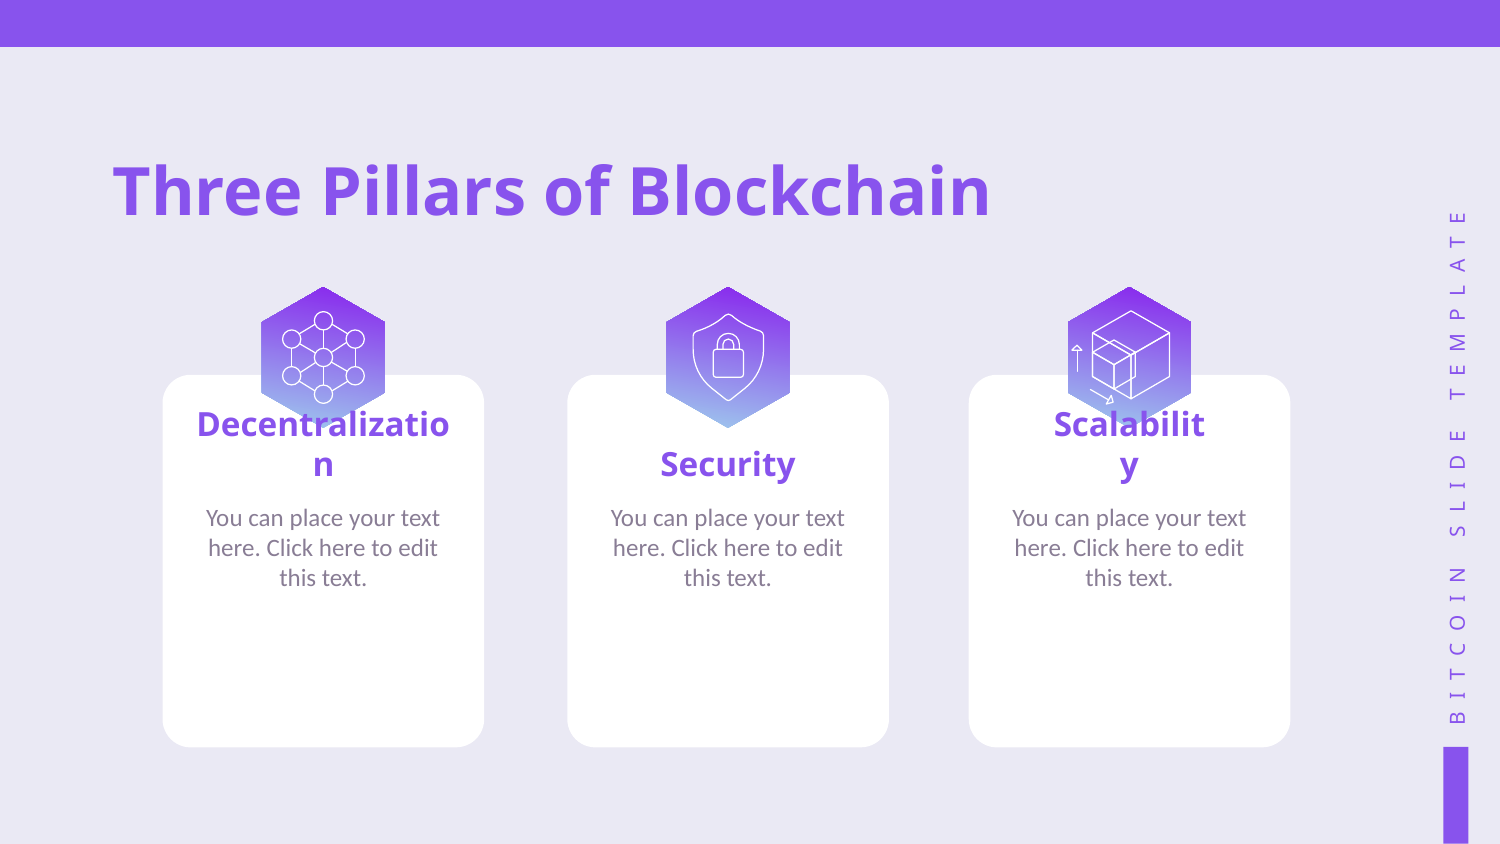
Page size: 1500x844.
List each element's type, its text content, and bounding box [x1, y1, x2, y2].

title Three Pillars of Blockchain [112, 151, 1063, 230]
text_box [282, 311, 365, 404]
text_box [666, 287, 790, 406]
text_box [692, 313, 764, 401]
text_box [966, 372, 1293, 750]
text_box Security [654, 446, 803, 483]
subtitle BITCOIN SLIDE TEMPLATE [1443, 171, 1463, 726]
text_box You can place your text here. Click here to edit this text. [1001, 501, 1258, 677]
text_box [295, 412, 351, 428]
text_box You can place your text here. Click here to edit this text. [195, 501, 452, 677]
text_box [1071, 310, 1170, 405]
text_box You can place your text here. Click here to edit this text. [599, 501, 857, 677]
text_box [1091, 287, 1191, 403]
text_box Scalability [1048, 446, 1211, 483]
text_box [565, 372, 892, 750]
text_box [261, 287, 385, 402]
text_box Decentralization [192, 446, 455, 483]
text_box [160, 372, 487, 750]
text_box [696, 410, 760, 428]
text_box [1103, 413, 1156, 428]
